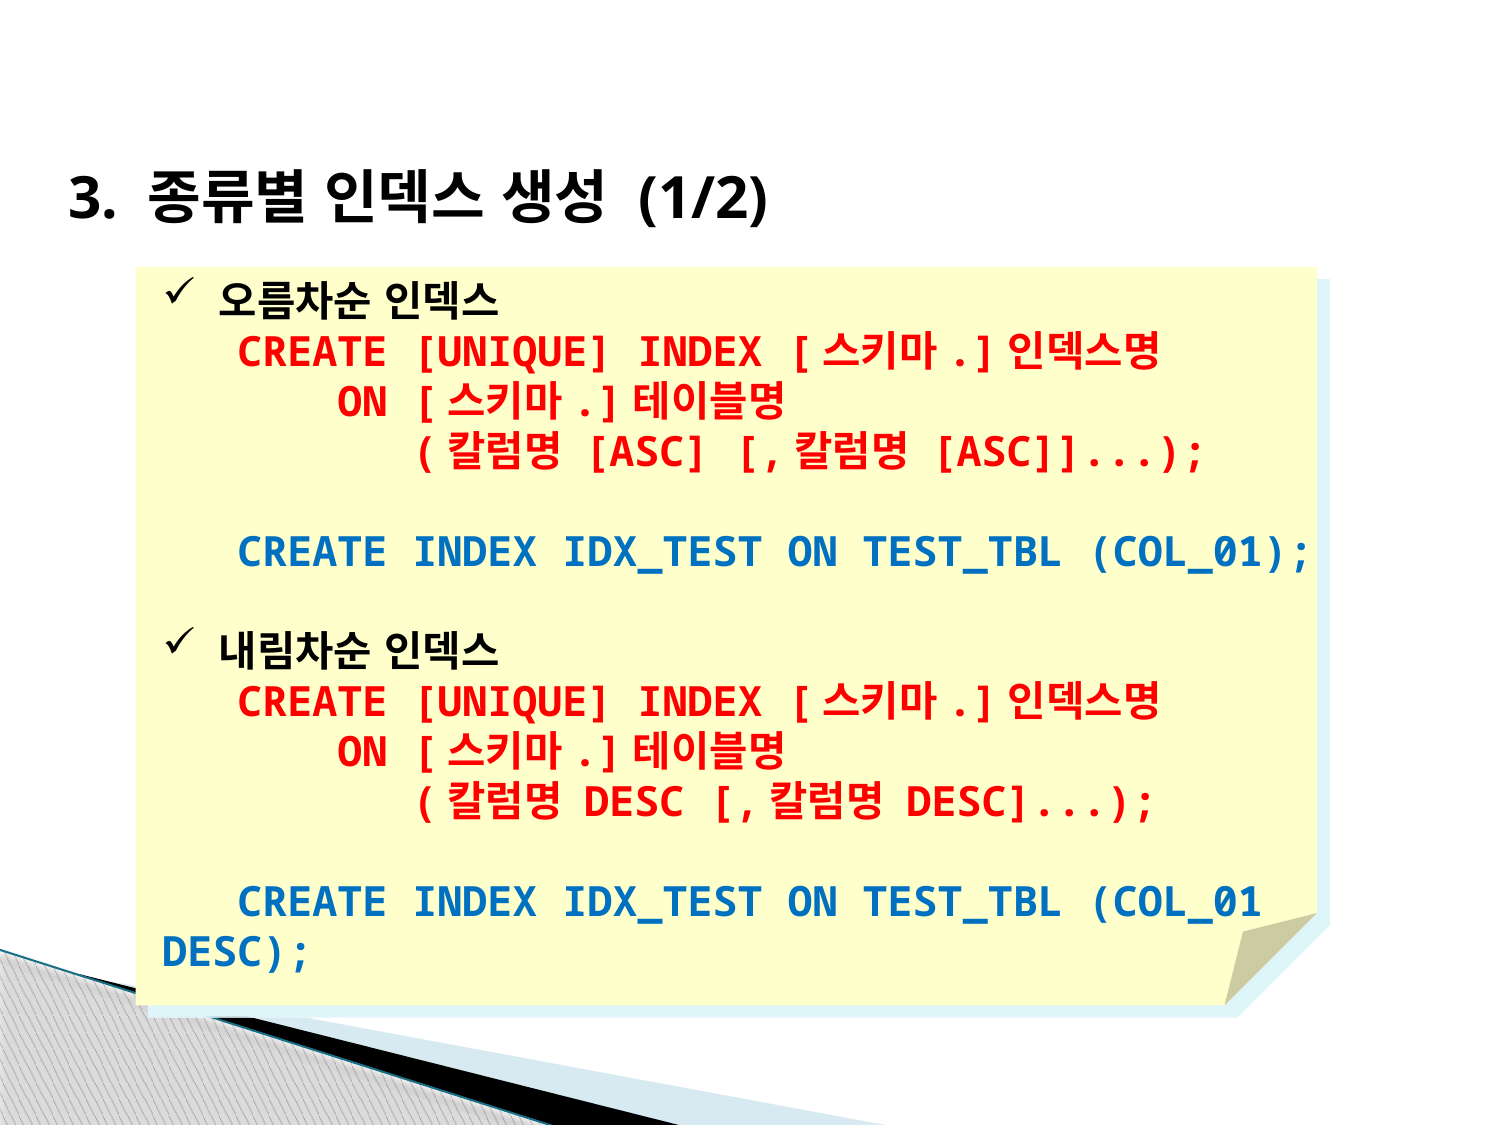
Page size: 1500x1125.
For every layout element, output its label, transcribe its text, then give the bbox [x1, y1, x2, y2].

text_box 오름차순 인덱스 CREATE [UNIQUE] INDEX [스키마.]인덱스명 ON [스키마.]테이블명 (칼럼명 [ASC] [,칼럼명 [ASC]]...); CREATE INDEX IDX_TEST ON TEST_TBL (COL_01); 내림차순 인덱스 CREATE [UNIQUE] INDEX [스키마.]인덱스명 ON [스키마.]테이블명 (칼럼명 DESC [,칼럼명 DESC]...); CREATE INDEX IDX_TEST ON TEST_TBL (COL_01 DESC); [147, 267, 1329, 983]
text_box [135, 267, 1247, 1006]
text_box 3. 종류별 인덱스 생성 (1/2) [53, 125, 1475, 265]
